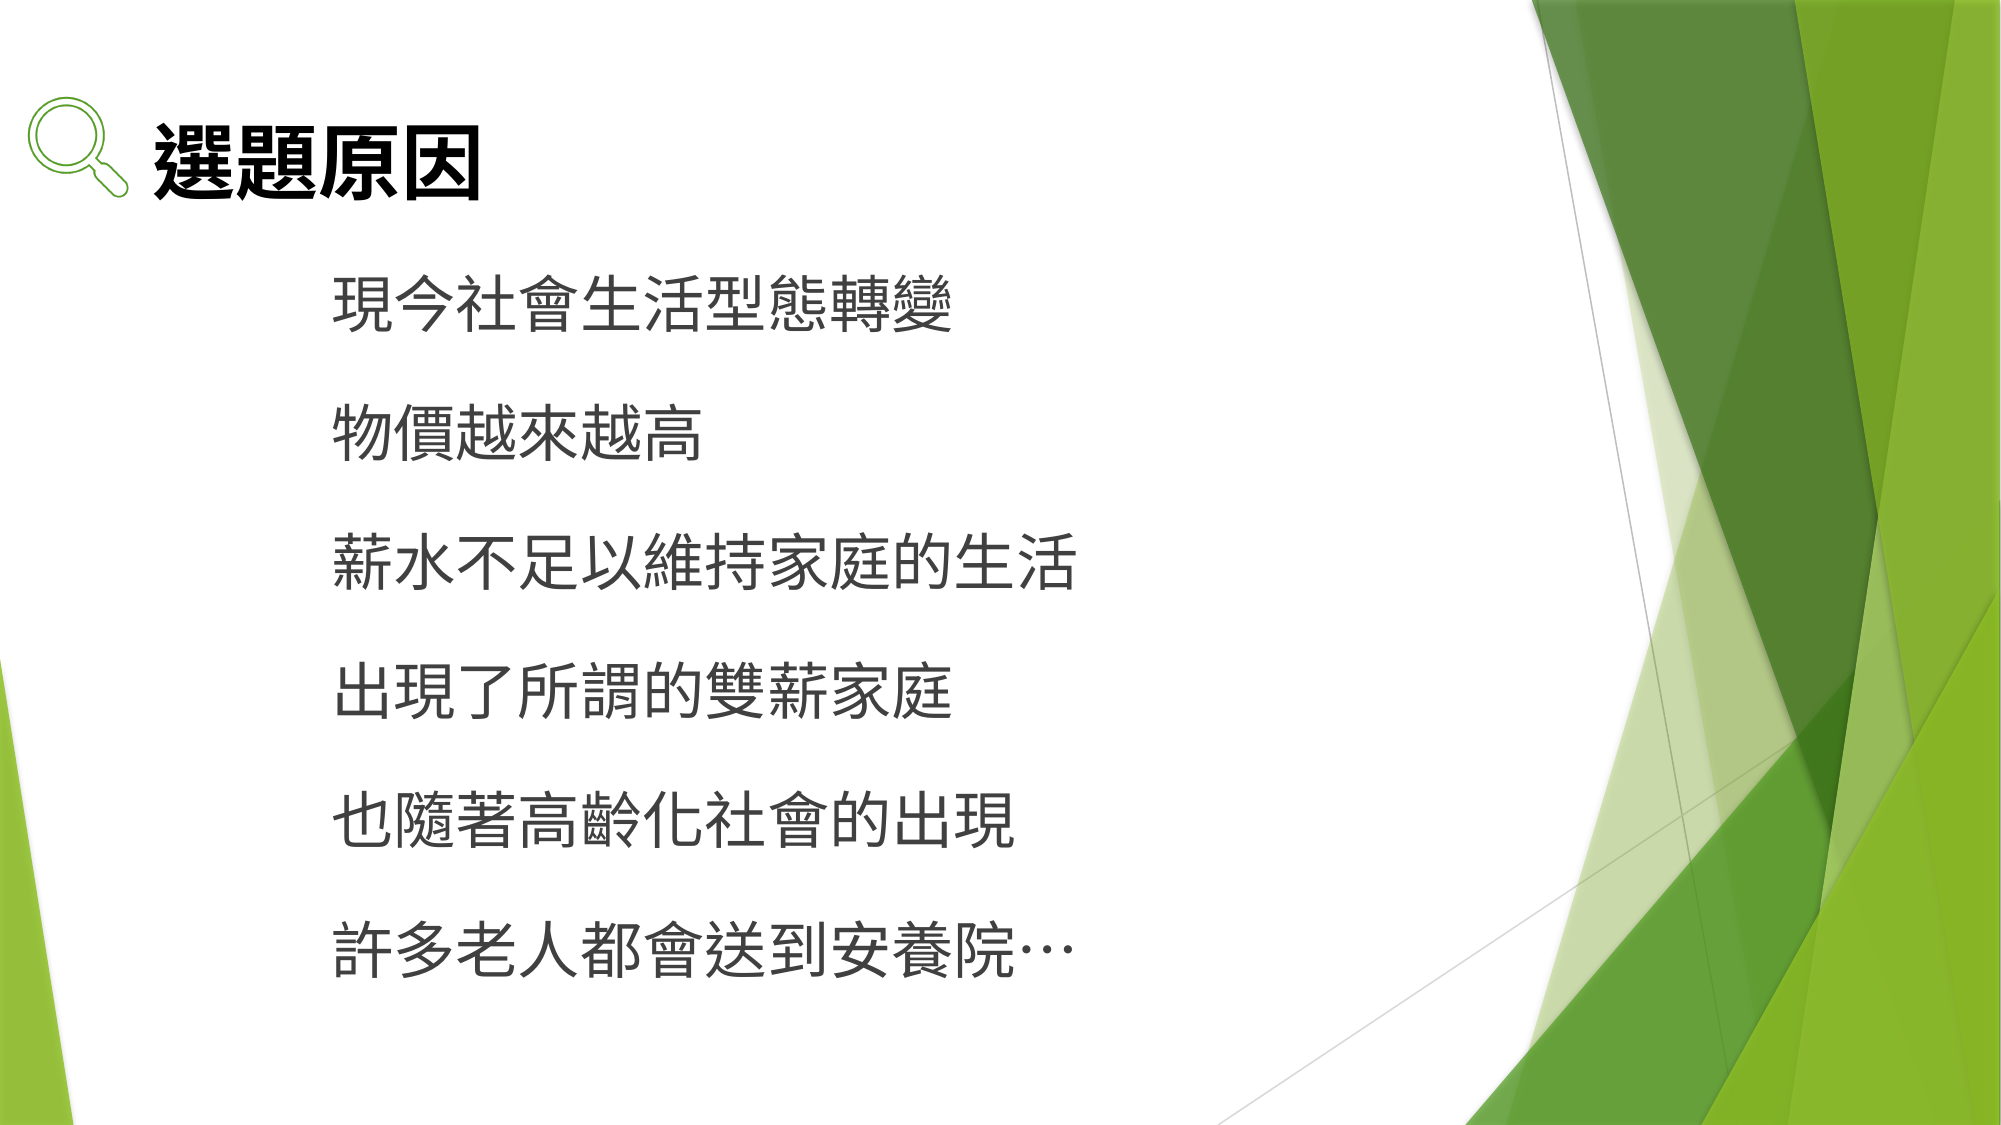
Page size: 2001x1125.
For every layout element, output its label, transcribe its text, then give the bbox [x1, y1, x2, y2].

picture [18, 86, 139, 207]
list 選題原因 現今社會生活型態轉變 物價越來越高 薪水不足以維持家庭的生活 出現了所謂的雙薪家庭 也隨著高齡化社會的出現 許多老人都會送到安養院… [137, 103, 1546, 1014]
